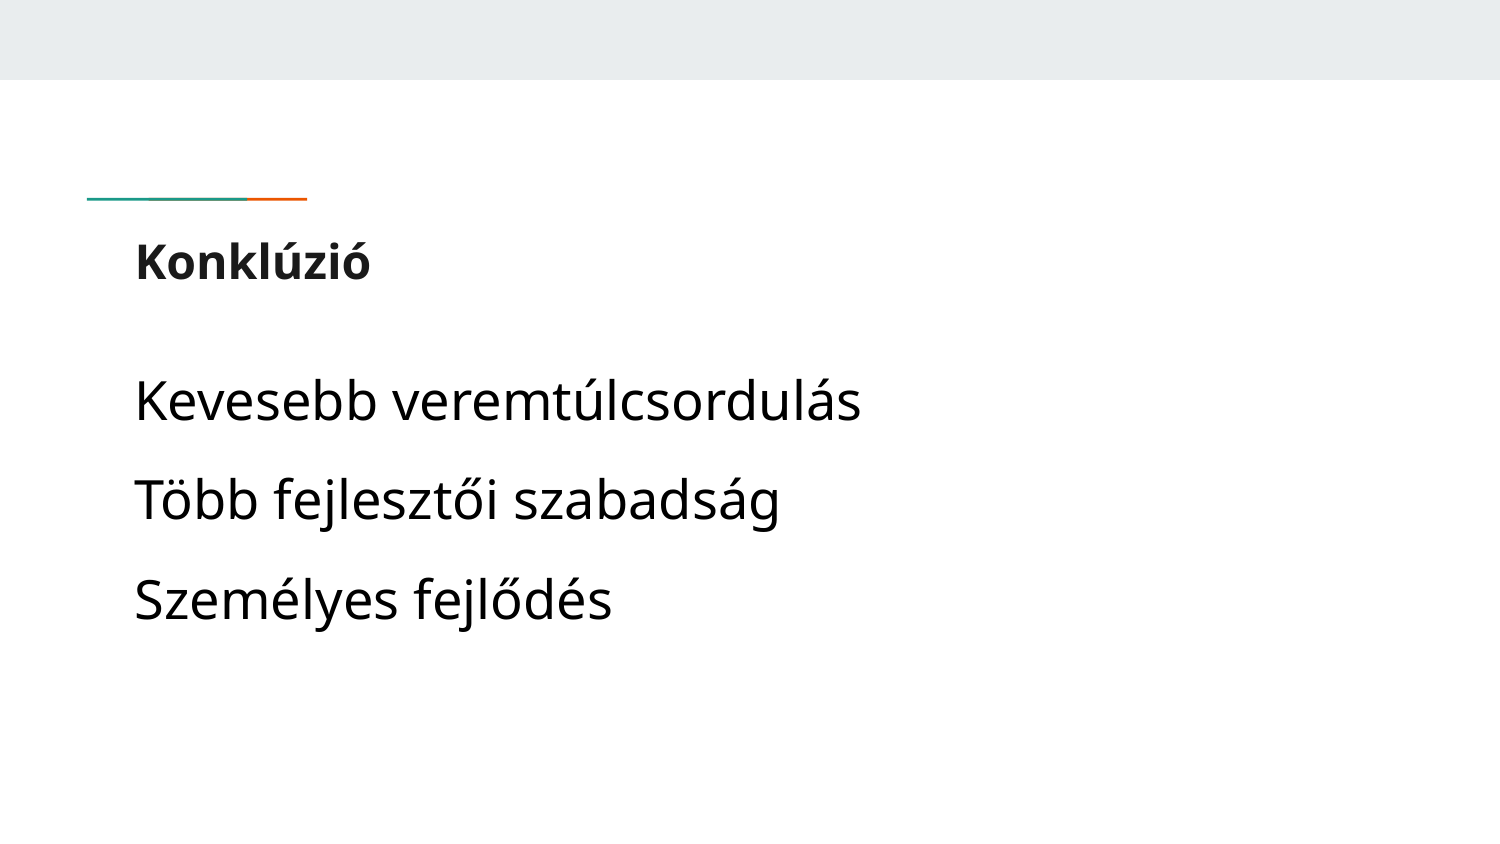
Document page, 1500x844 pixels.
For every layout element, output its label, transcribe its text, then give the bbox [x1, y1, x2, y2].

list Kevesebb veremtúlcsordulás Több fejlesztői szabadság Személyes fejlődés [119, 341, 1381, 721]
title Konklúzió [119, 216, 1381, 305]
